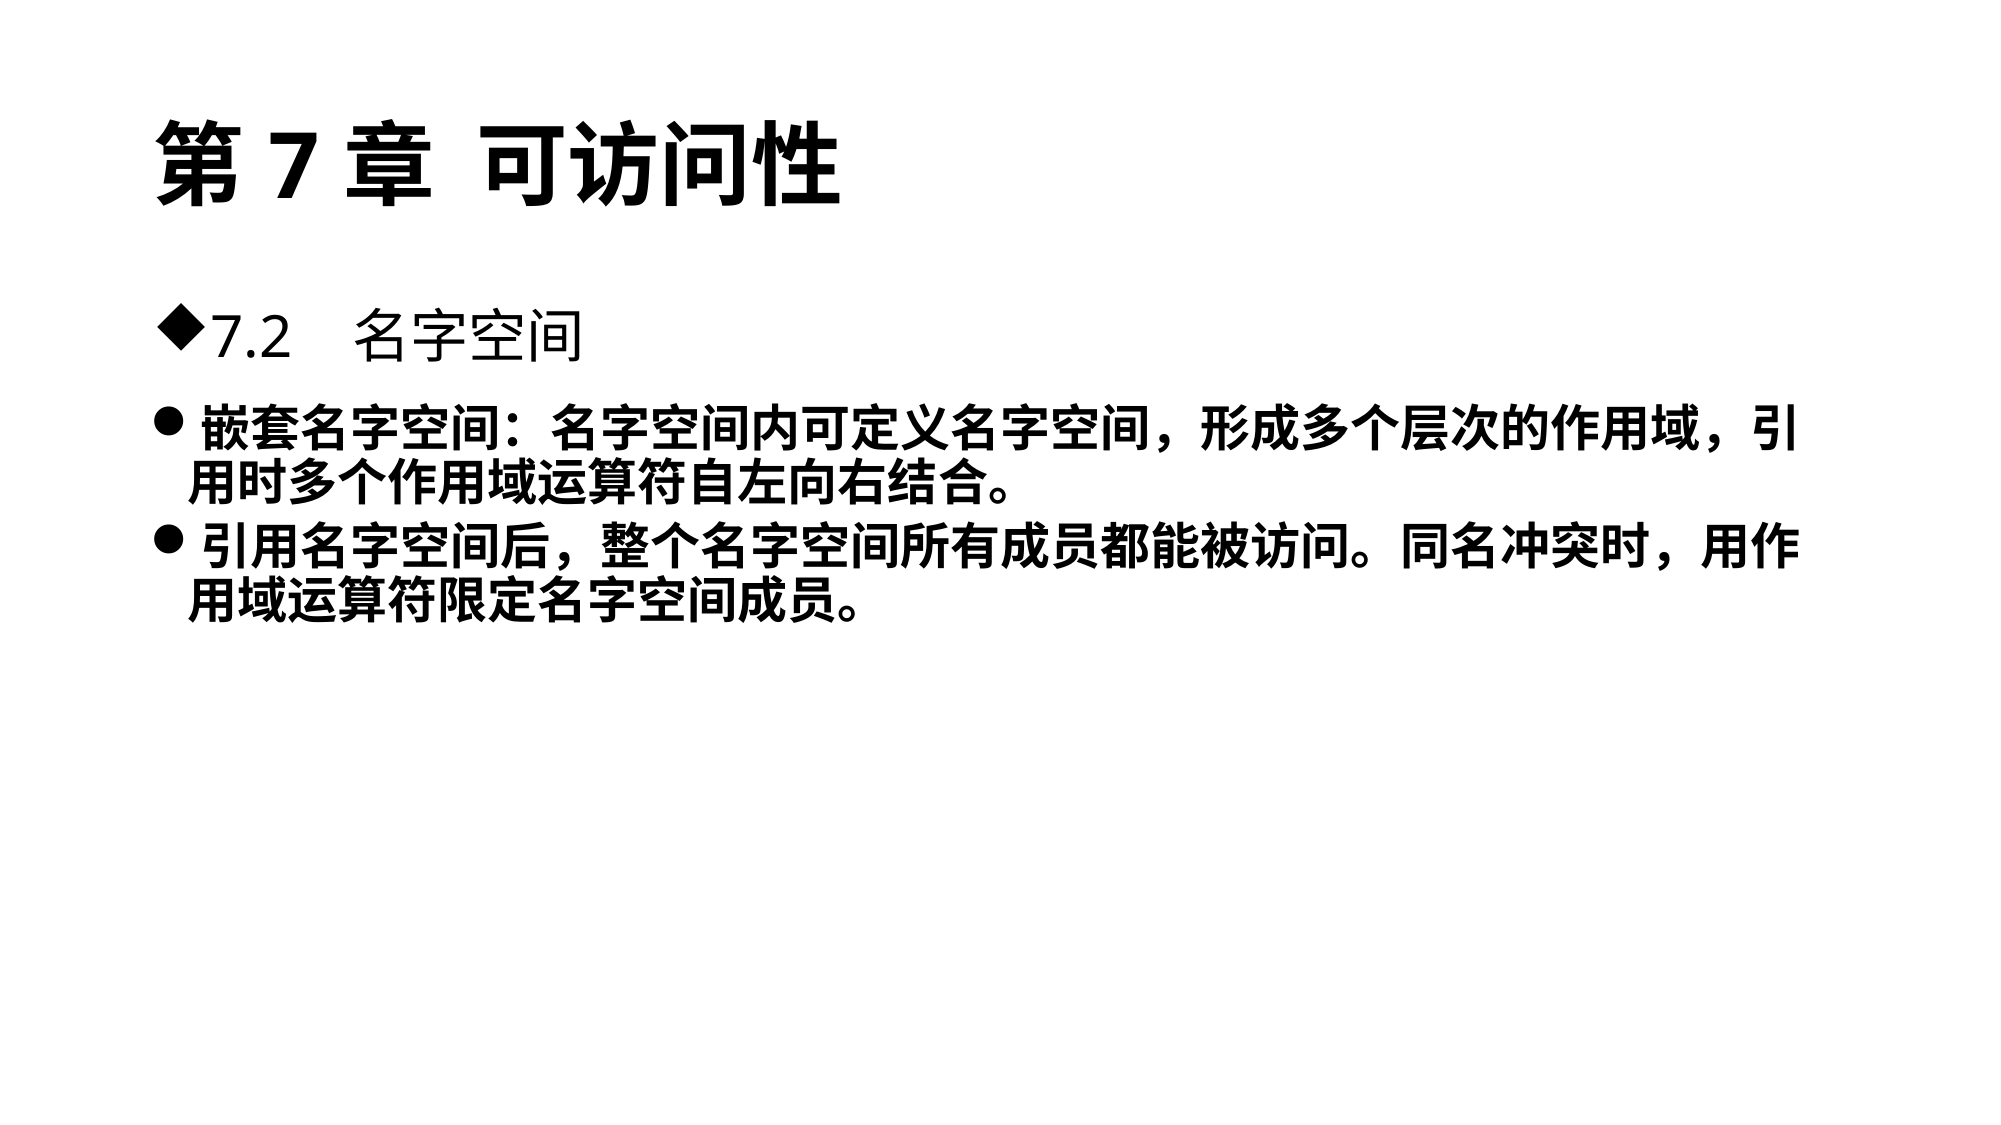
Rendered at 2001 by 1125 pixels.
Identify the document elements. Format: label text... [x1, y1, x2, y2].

text_box 嵌套名字空间：名字空间内可定义名字空间，形成多个层次的作用域，引用时多个作用域运算符自左向右结合。 引用名字空间后，整个名字空间所有成员都能被访问。同名冲突时，用作用域运算符限定名字空间成员。 [60, 395, 1854, 637]
title 第7章 可访问性 [137, 59, 1863, 278]
list 7.2 名字空间 [137, 299, 1863, 1014]
